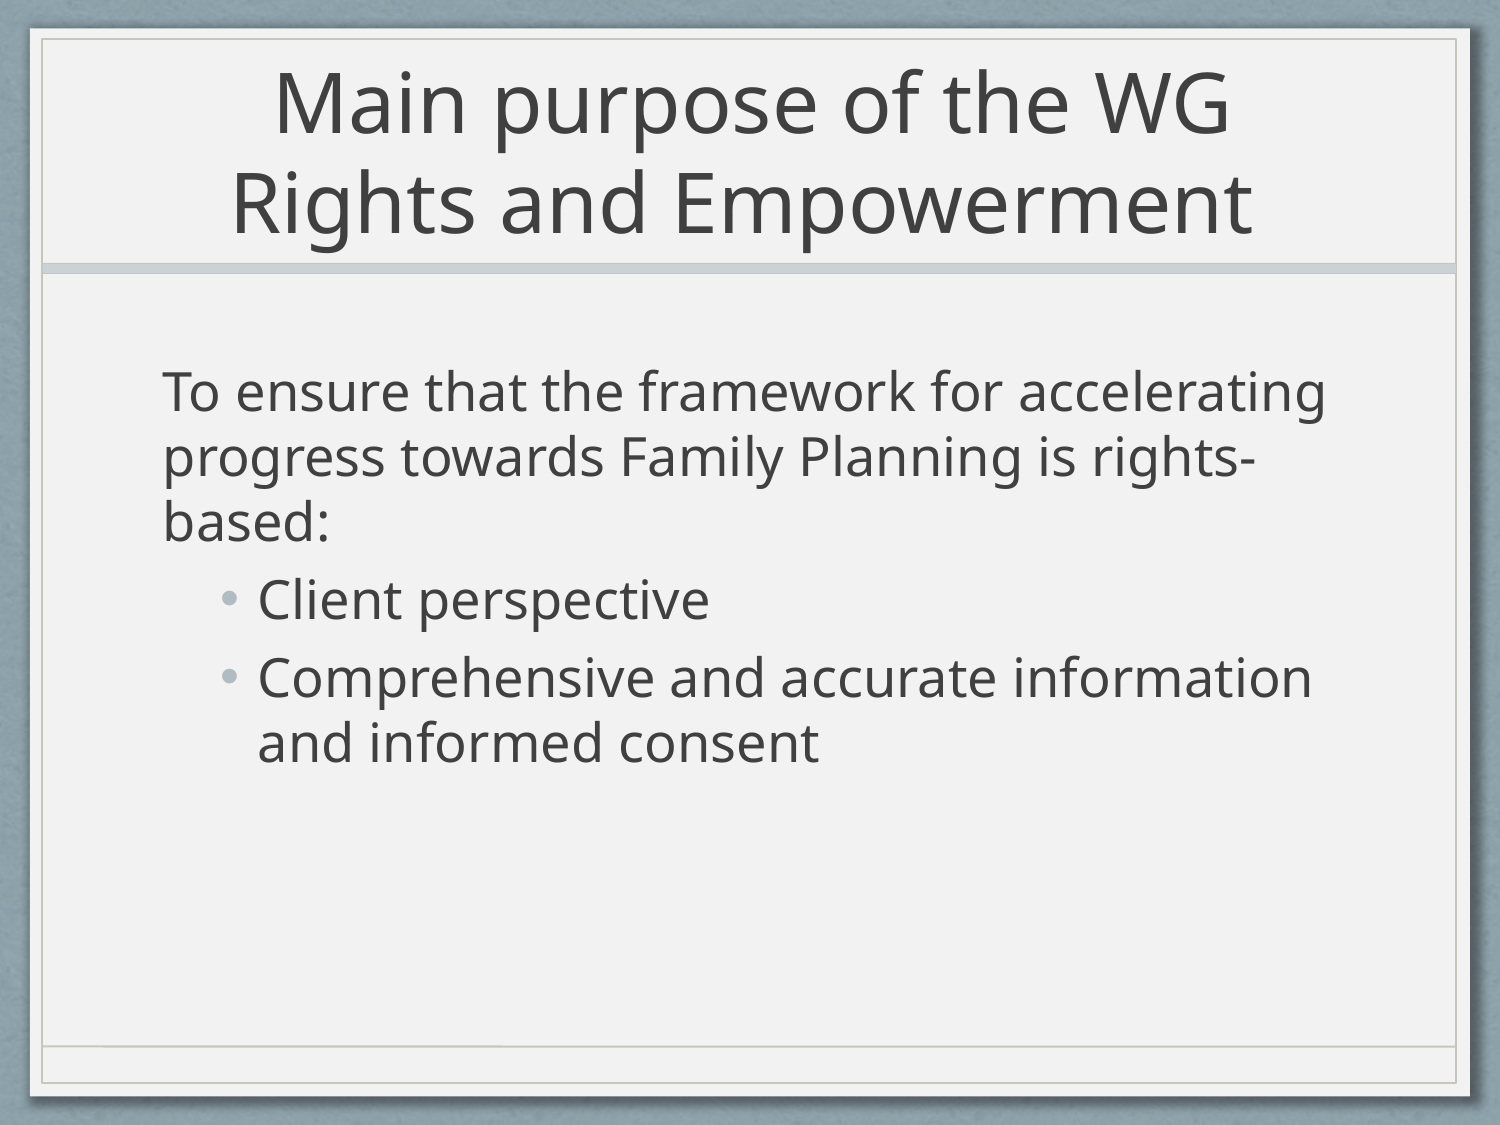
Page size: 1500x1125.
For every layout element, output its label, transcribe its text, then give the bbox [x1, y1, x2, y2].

title Main purpose of the WG Rights and Empowerment [150, 40, 1356, 260]
list To ensure that the framework for accelerating progress towards Family Planning is rights-based: Client perspective Comprehensive and accurate information and informed consent [147, 350, 1353, 995]
